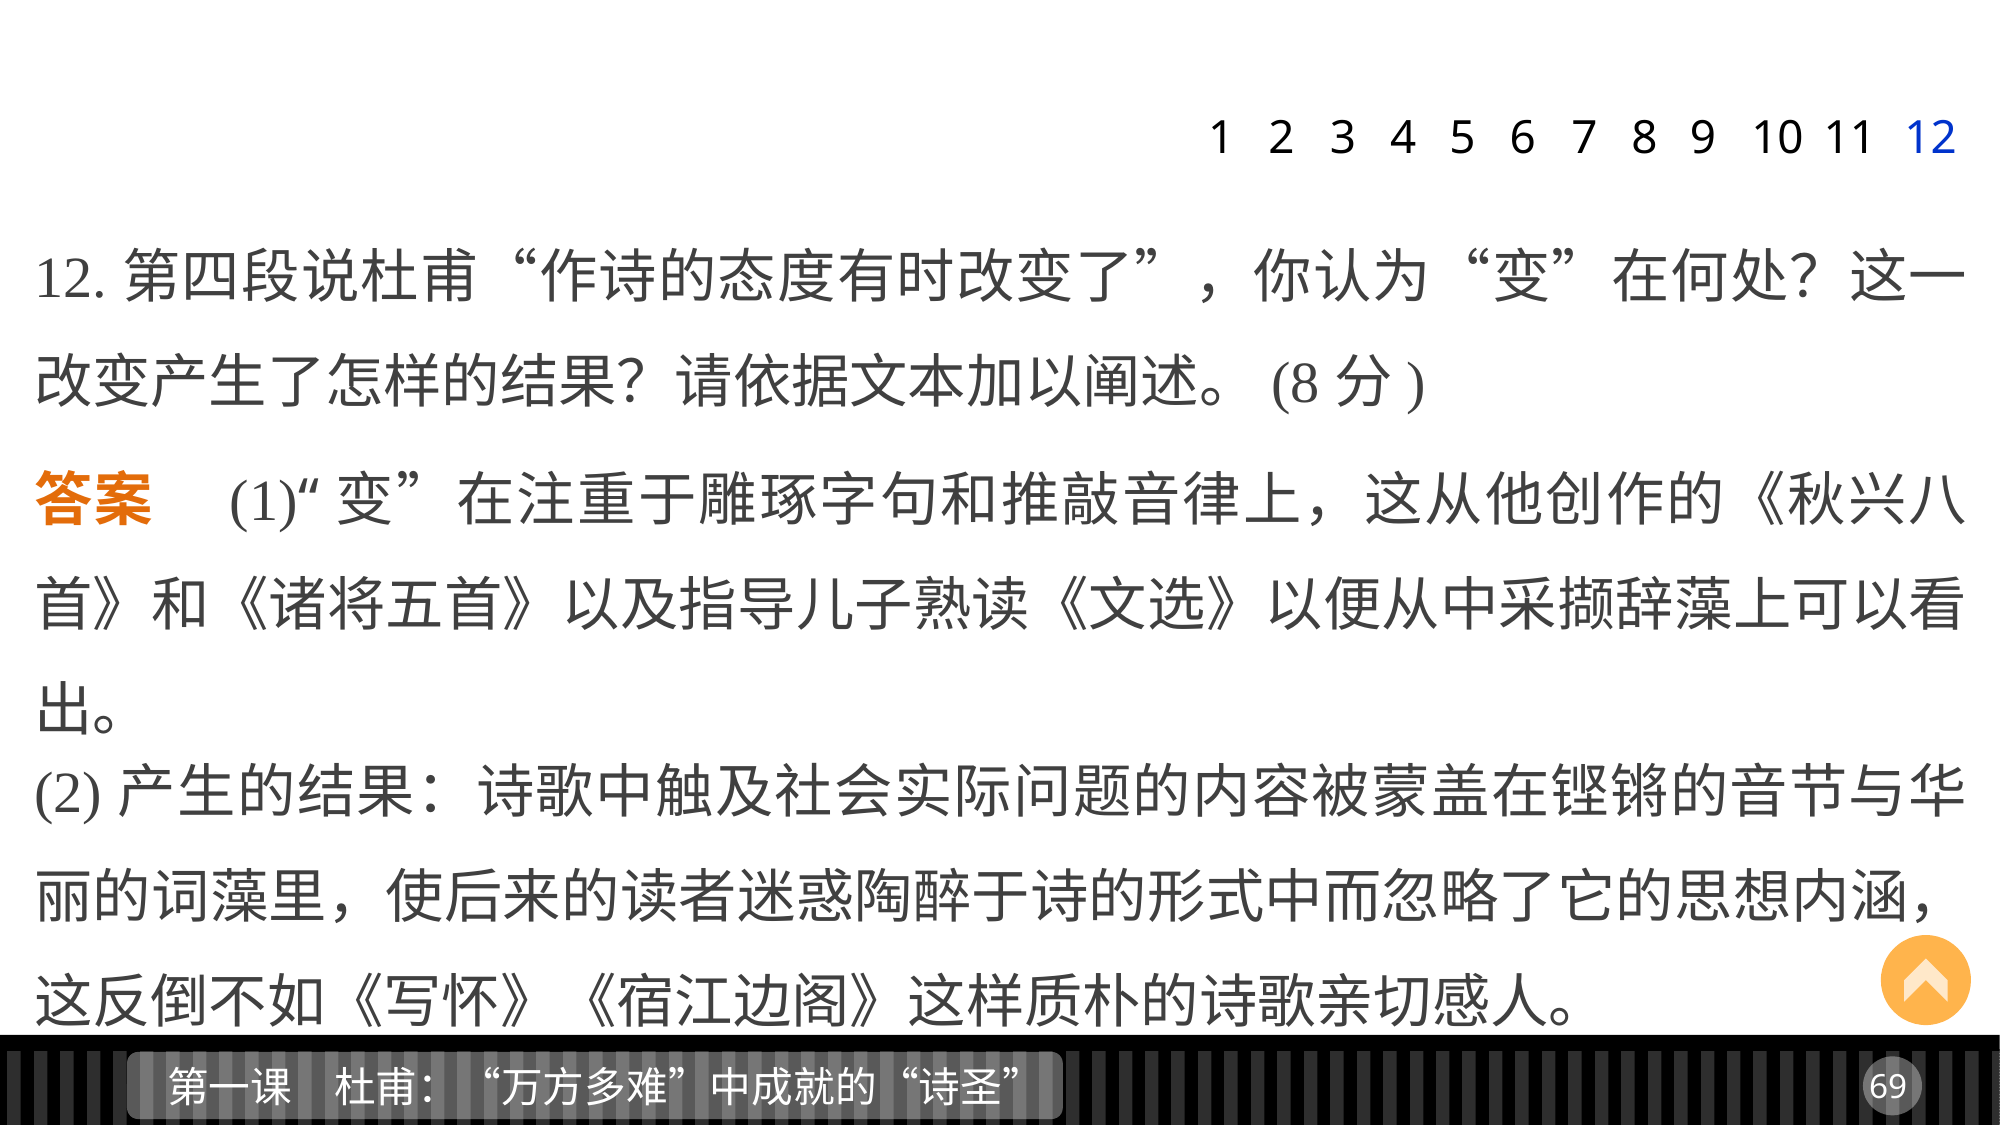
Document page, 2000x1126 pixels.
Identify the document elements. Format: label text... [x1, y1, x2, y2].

text_box 8 [1612, 102, 1669, 169]
text_box (2)产生的结果：诗歌中触及社会实际问题的内容被蒙盖在铿锵的音节与华丽的词藻里，使后来的读者迷惑陶醉于诗的形式中而忽略了它的思想内涵，这反倒不如《写怀》《宿江边阁》这样质朴的诗歌亲切感人。 [19, 711, 1982, 1042]
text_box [1880, 934, 1972, 1026]
text_box 4 [1370, 102, 1428, 169]
text_box 5 [1430, 102, 1487, 169]
text_box 2 [1249, 102, 1306, 169]
text_box 答案 (1)“变”在注重于雕琢字句和推敲音律上，这从他创作的《秋兴八首》和《诸将五首》以及指导儿子熟读《文选》以便从中采撷辞藻上可以看出。 [19, 419, 1982, 711]
text_box 10 [1729, 102, 1801, 169]
text_box 6 [1490, 102, 1547, 169]
text_box 12 [1882, 102, 1969, 169]
text_box 11 [1801, 102, 1882, 169]
text_box 7 [1552, 102, 1609, 169]
text_box 3 [1310, 102, 1368, 169]
text_box 12.第四段说杜甫“作诗的态度有时改变了”，你认为“变”在何处？这一改变产生了怎样的结果？请依据文本加以阐述。(8分) [19, 196, 1982, 419]
text_box 1 [1188, 102, 1246, 169]
text_box 9 [1670, 102, 1728, 169]
